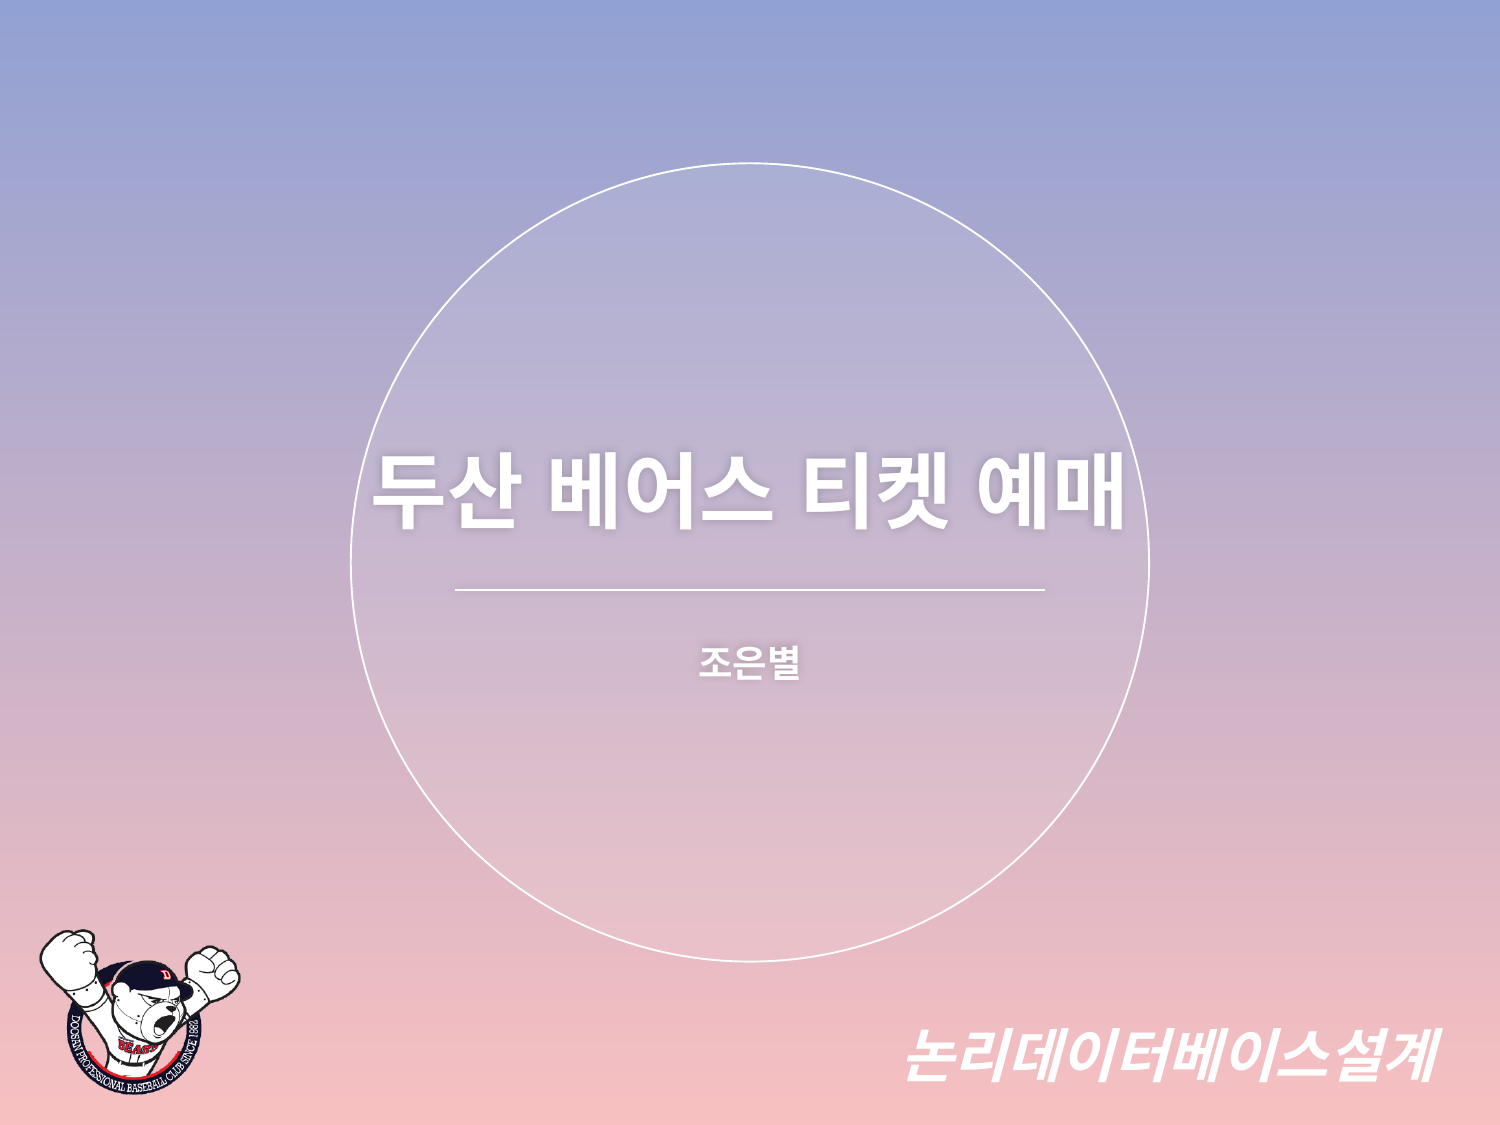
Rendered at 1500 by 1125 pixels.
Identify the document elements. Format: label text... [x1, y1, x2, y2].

picture [35, 925, 243, 1097]
text_box [348, 553, 1152, 964]
text_box 논리데이터베이스설계 [670, 1011, 1450, 1097]
text_box 조은별 [439, 632, 1060, 693]
text_box 두산 베어스 티켓 예매 [242, 431, 1258, 547]
text_box [372, 161, 1127, 425]
